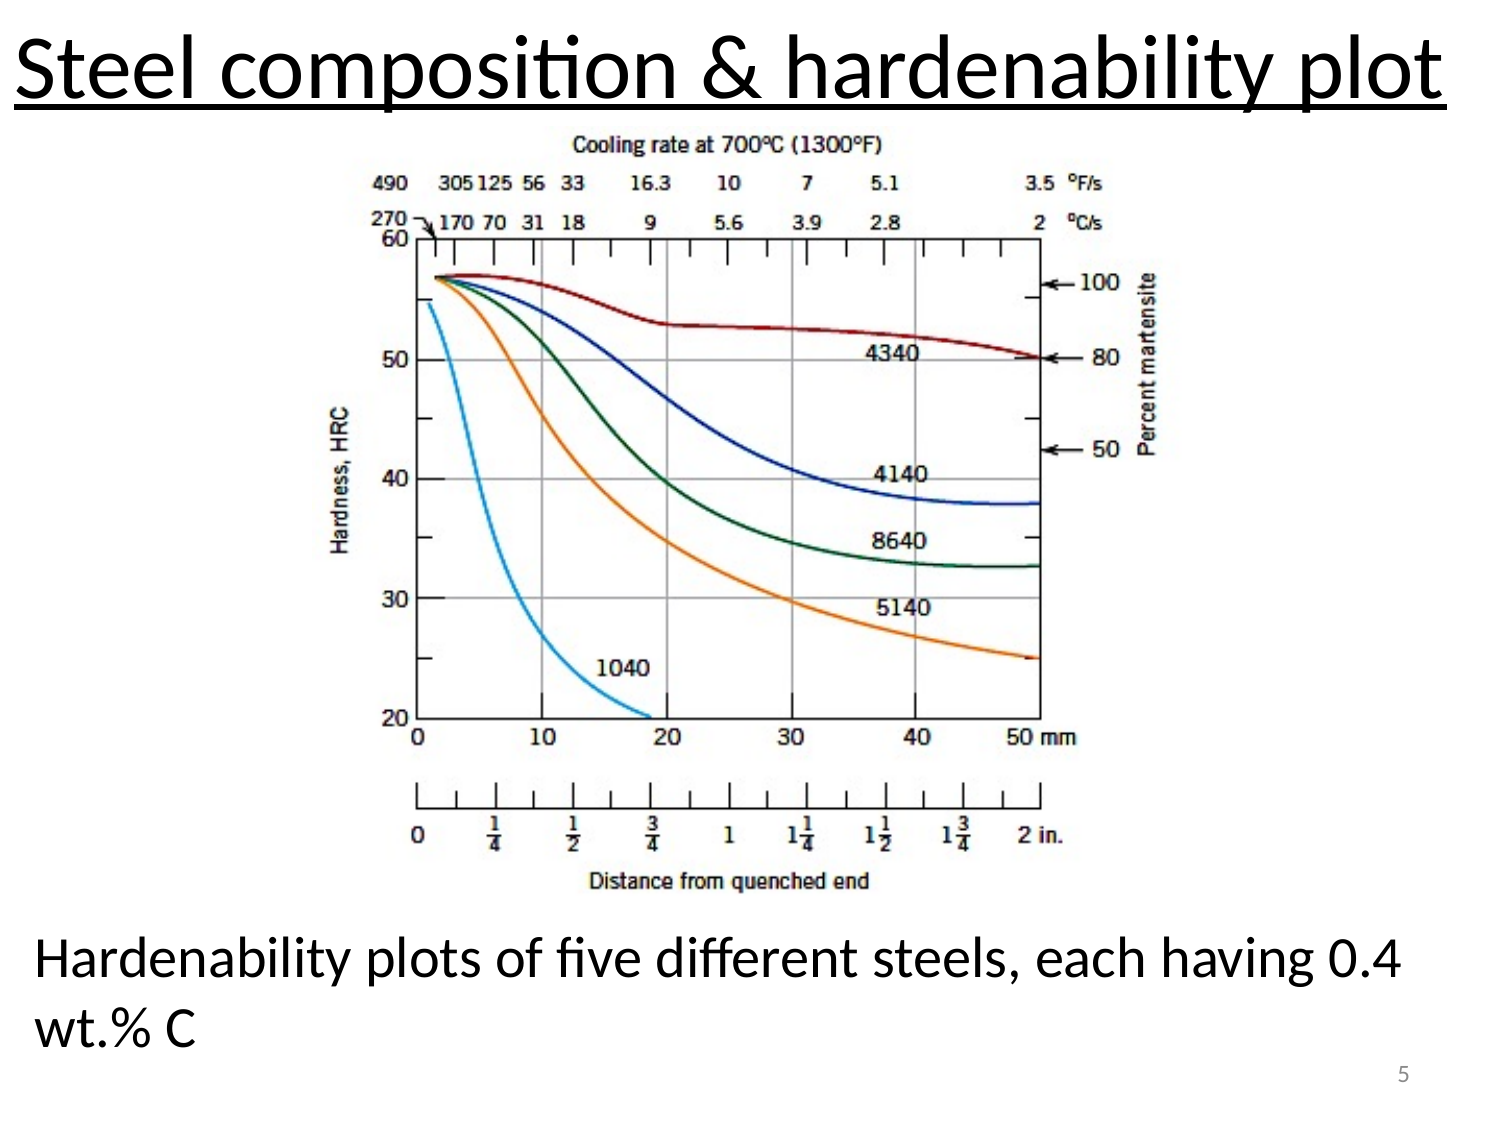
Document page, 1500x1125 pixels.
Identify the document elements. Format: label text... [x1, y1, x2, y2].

text_box Steel composition & hardenability plot [0, 0, 1500, 153]
slide_number 5 [1074, 1067, 1425, 1103]
picture [312, 126, 1188, 904]
text_box Hardenability plots of five different steels, each having 0.4 wt.% C [19, 911, 1481, 1067]
